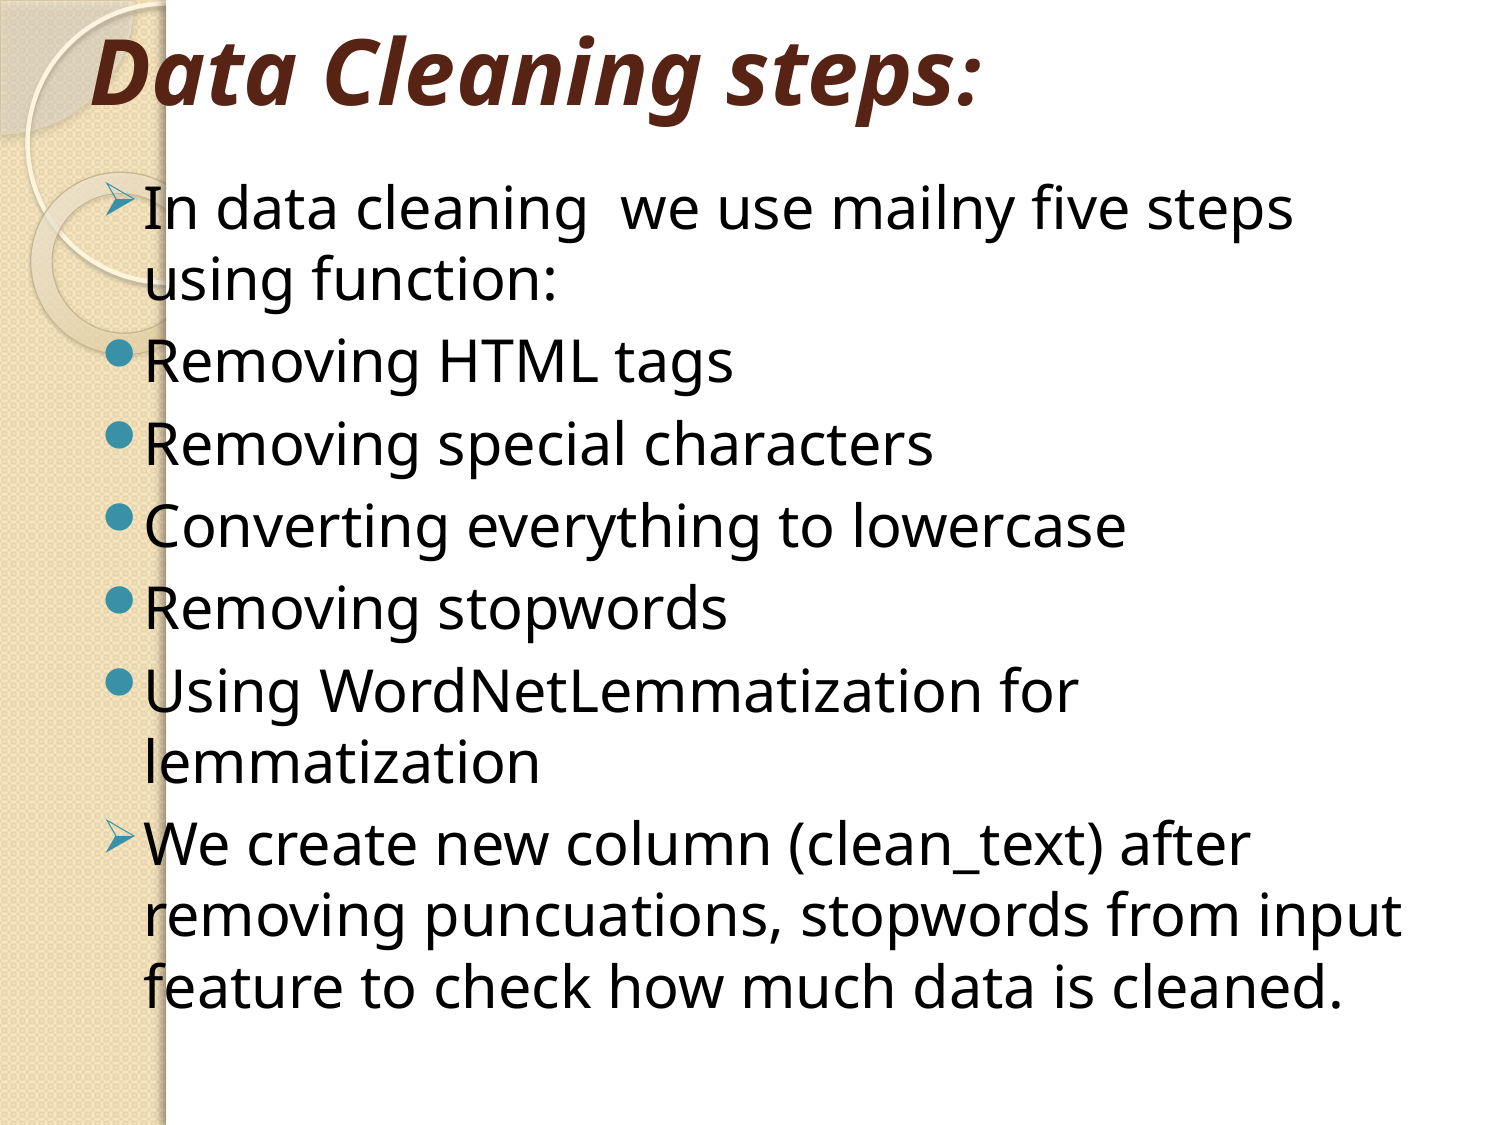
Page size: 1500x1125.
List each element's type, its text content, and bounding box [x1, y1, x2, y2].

title Data Cleaning steps: [75, 0, 1425, 138]
list In data cleaning we use mailny five steps using function: Removing HTML tags Removing special characters Converting everything to lowercase Removing stopwords Using WordNetLemmatization for lemmatization We create new column (clean_text) after removing puncuations, stopwords from input feature to check how much data is cleaned. [75, 162, 1425, 1063]
